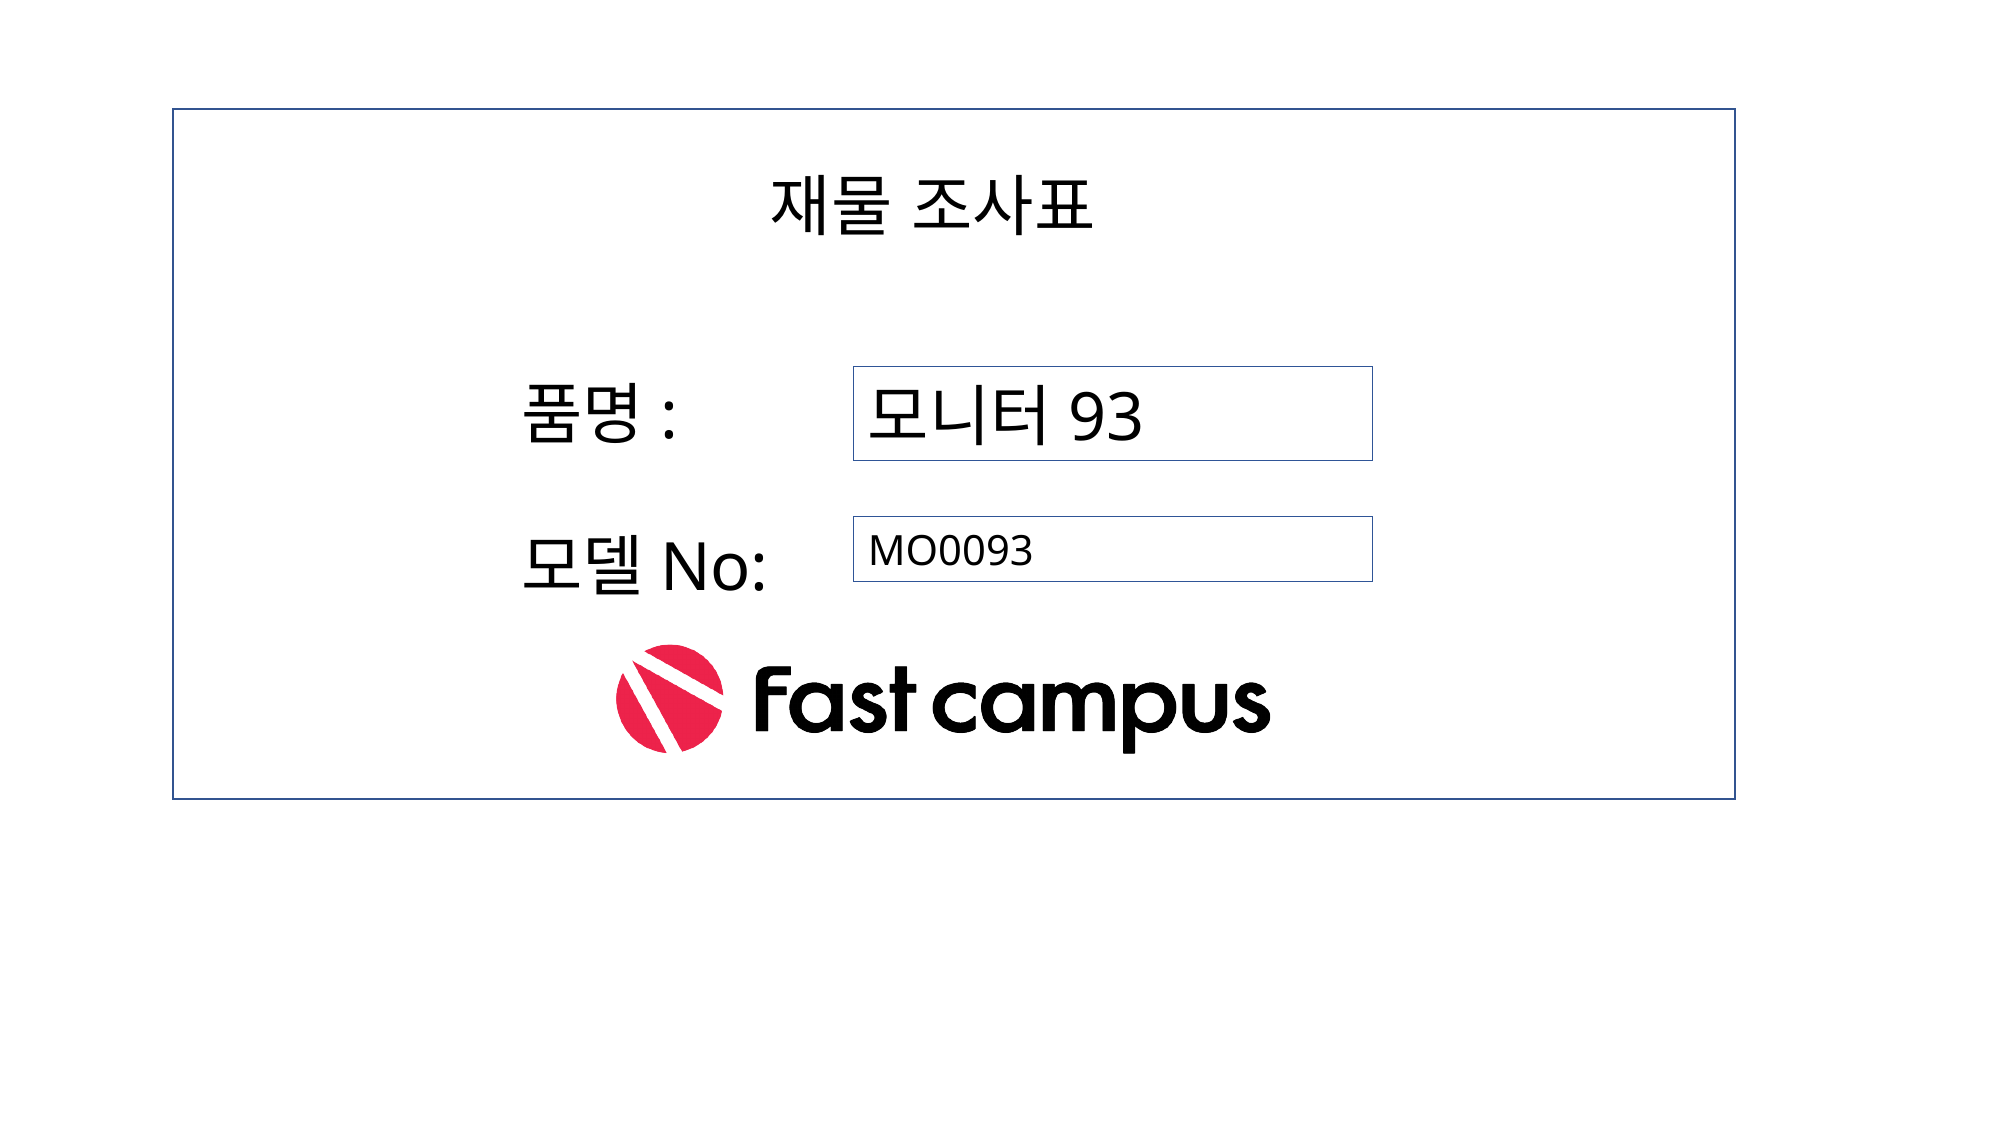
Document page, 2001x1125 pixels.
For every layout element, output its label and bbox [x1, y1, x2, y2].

text_box [172, 108, 1736, 800]
picture [607, 635, 1279, 763]
